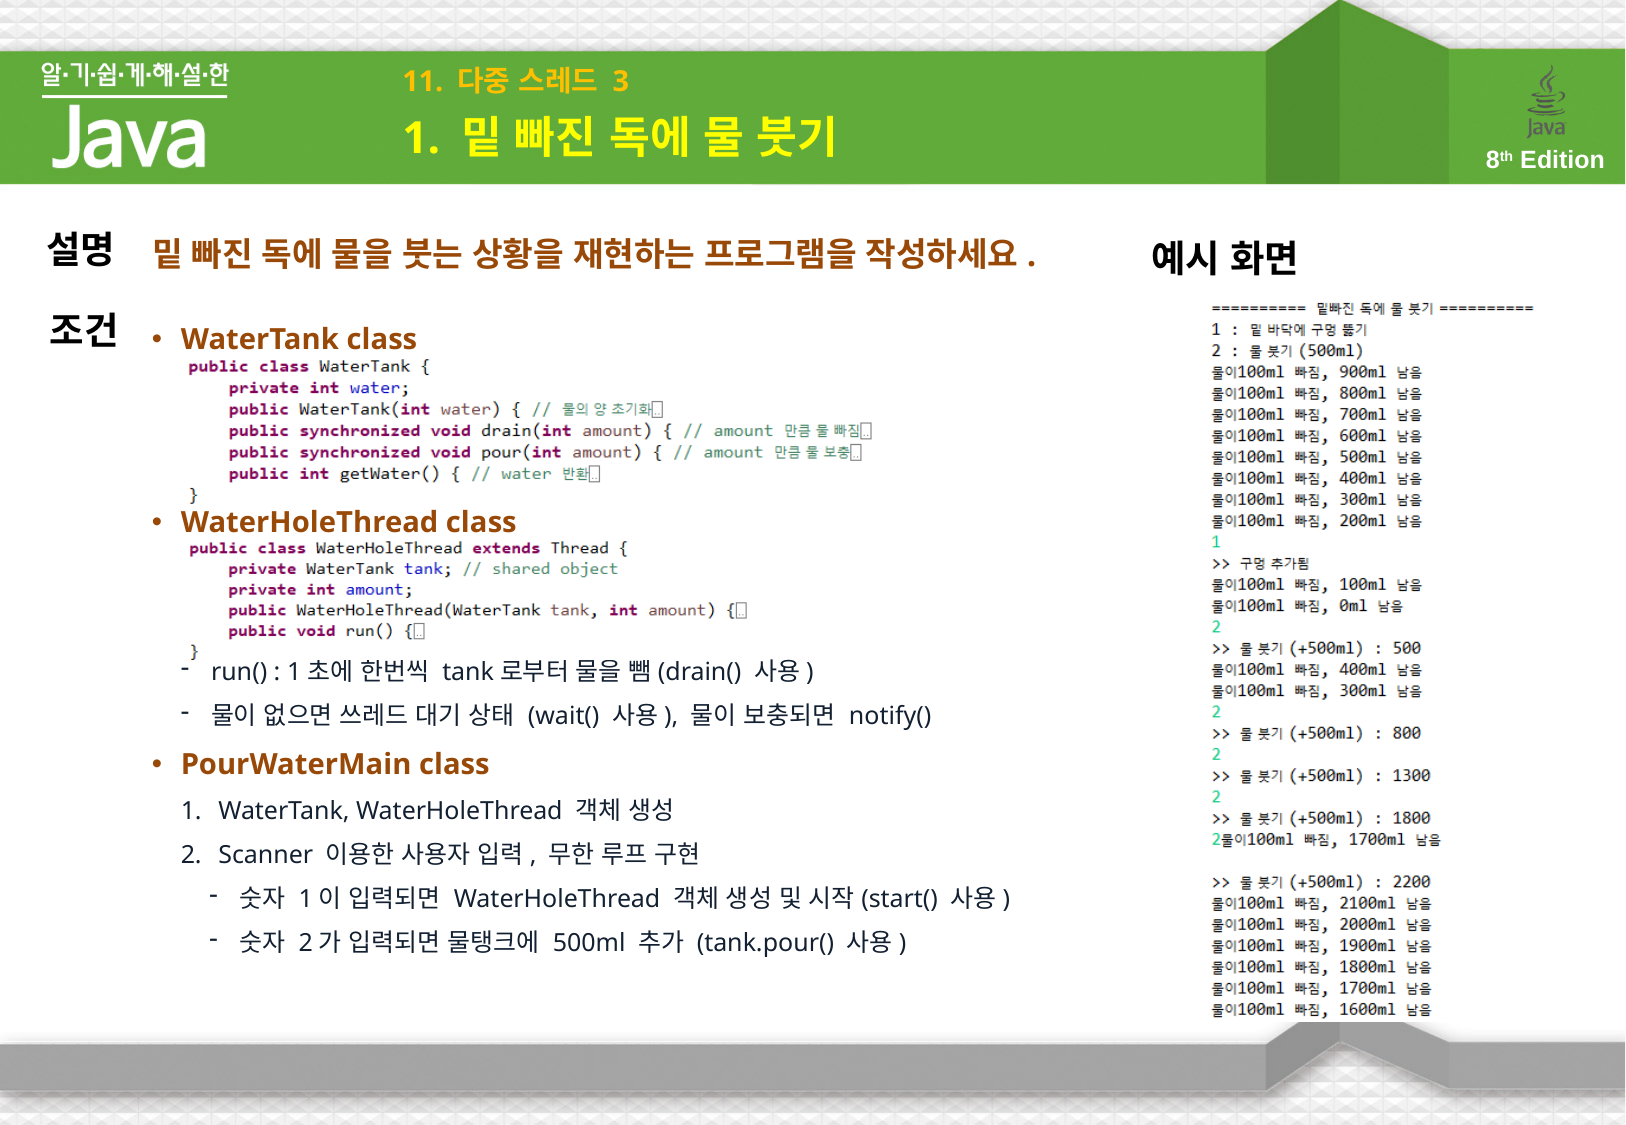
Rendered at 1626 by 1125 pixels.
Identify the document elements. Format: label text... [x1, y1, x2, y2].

text_box 설명 [31, 218, 144, 279]
text_box 조건 [35, 299, 134, 360]
text_box WaterTank class WaterHoleThread class run() : 1초에 한번씩 tank로부터 물을 뺌(drain() 사용) 물이 없으면 쓰레드 대기 상태 (wait() 사용), 물이 보충되면 notify() PourWaterMain class WaterTank, WaterHoleThread 객체 생성 Scanner 이용한 사용자 입력, 무한 루프 구현 숫자 1이 입력되면 WaterHoleThread 객체 생성 및 시작(start() 사용) 숫자 2가 입력되면 물탱크에 500ml 추가 (tank.pour() 사용) [136, 302, 1169, 1088]
title 11. 다중 스레드 3 [387, 54, 1393, 105]
text_box 밑 빠진 독에 물을 붓는 상황을 재현하는 프로그램을 작성하세요. [137, 213, 1136, 284]
picture [0, 0, 1626, 1125]
text_box 예시 화면 [1136, 213, 1337, 287]
list 1. 밑 빠진 독에 물 붓기 [387, 101, 1545, 171]
